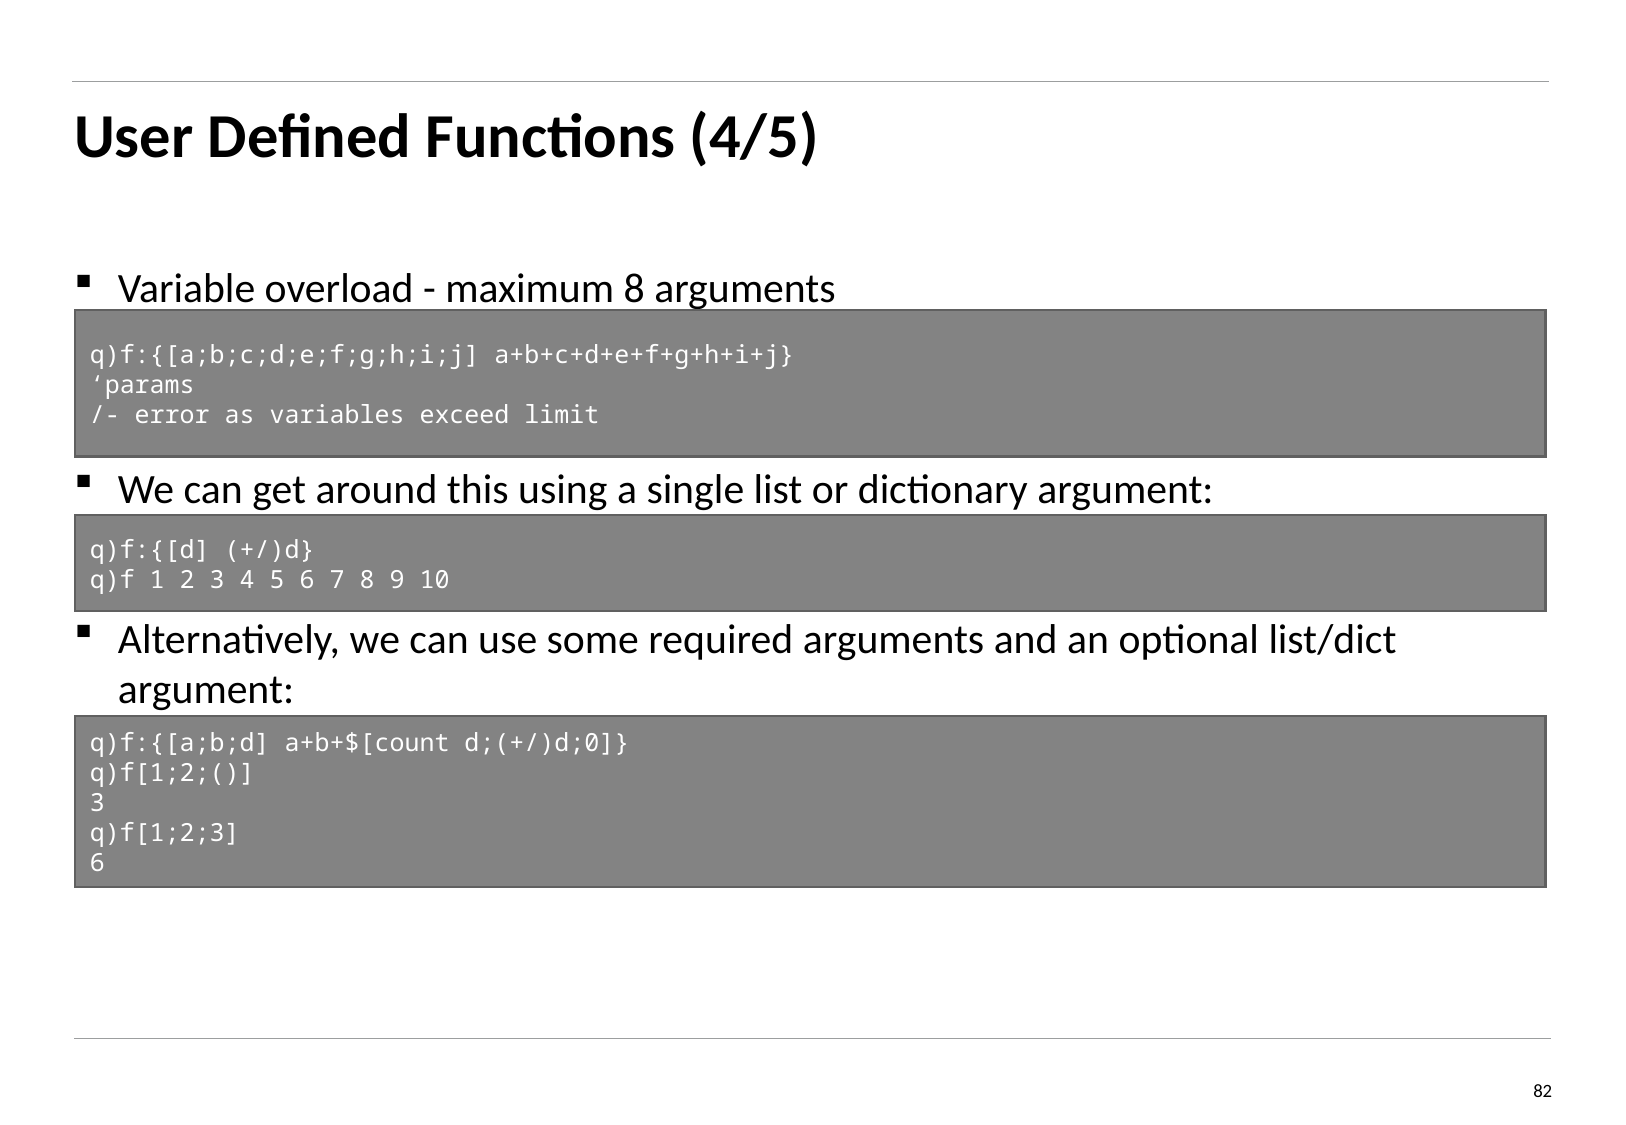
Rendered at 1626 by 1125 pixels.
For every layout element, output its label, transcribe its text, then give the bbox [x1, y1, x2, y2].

text_box q)f:{[a;b;c;d;e;f;g;h;i;j] a+b+c+d+e+f+g+h+i+j} ‘params /- error as variables exceed limit [74, 309, 1547, 458]
title User Defined Functions (4/5) [74, 103, 1551, 238]
text_box q)f:{[a;b;d] a+b+$[count d;(+/)d;0]} q)f[1;2;()] 3 q)f[1;2;3] 6 [74, 715, 1547, 888]
text_box q)f:{[d] (+/)d} q)f 1 2 3 4 5 6 7 8 9 10 [74, 514, 1547, 612]
list Variable overload - maximum 8 arguments We can get around this using a single list or dictionary argument: Alternatively, we can use some required arguments and an optional list/dict argument: [74, 261, 1551, 1030]
slide_number 82 [1484, 1080, 1553, 1099]
